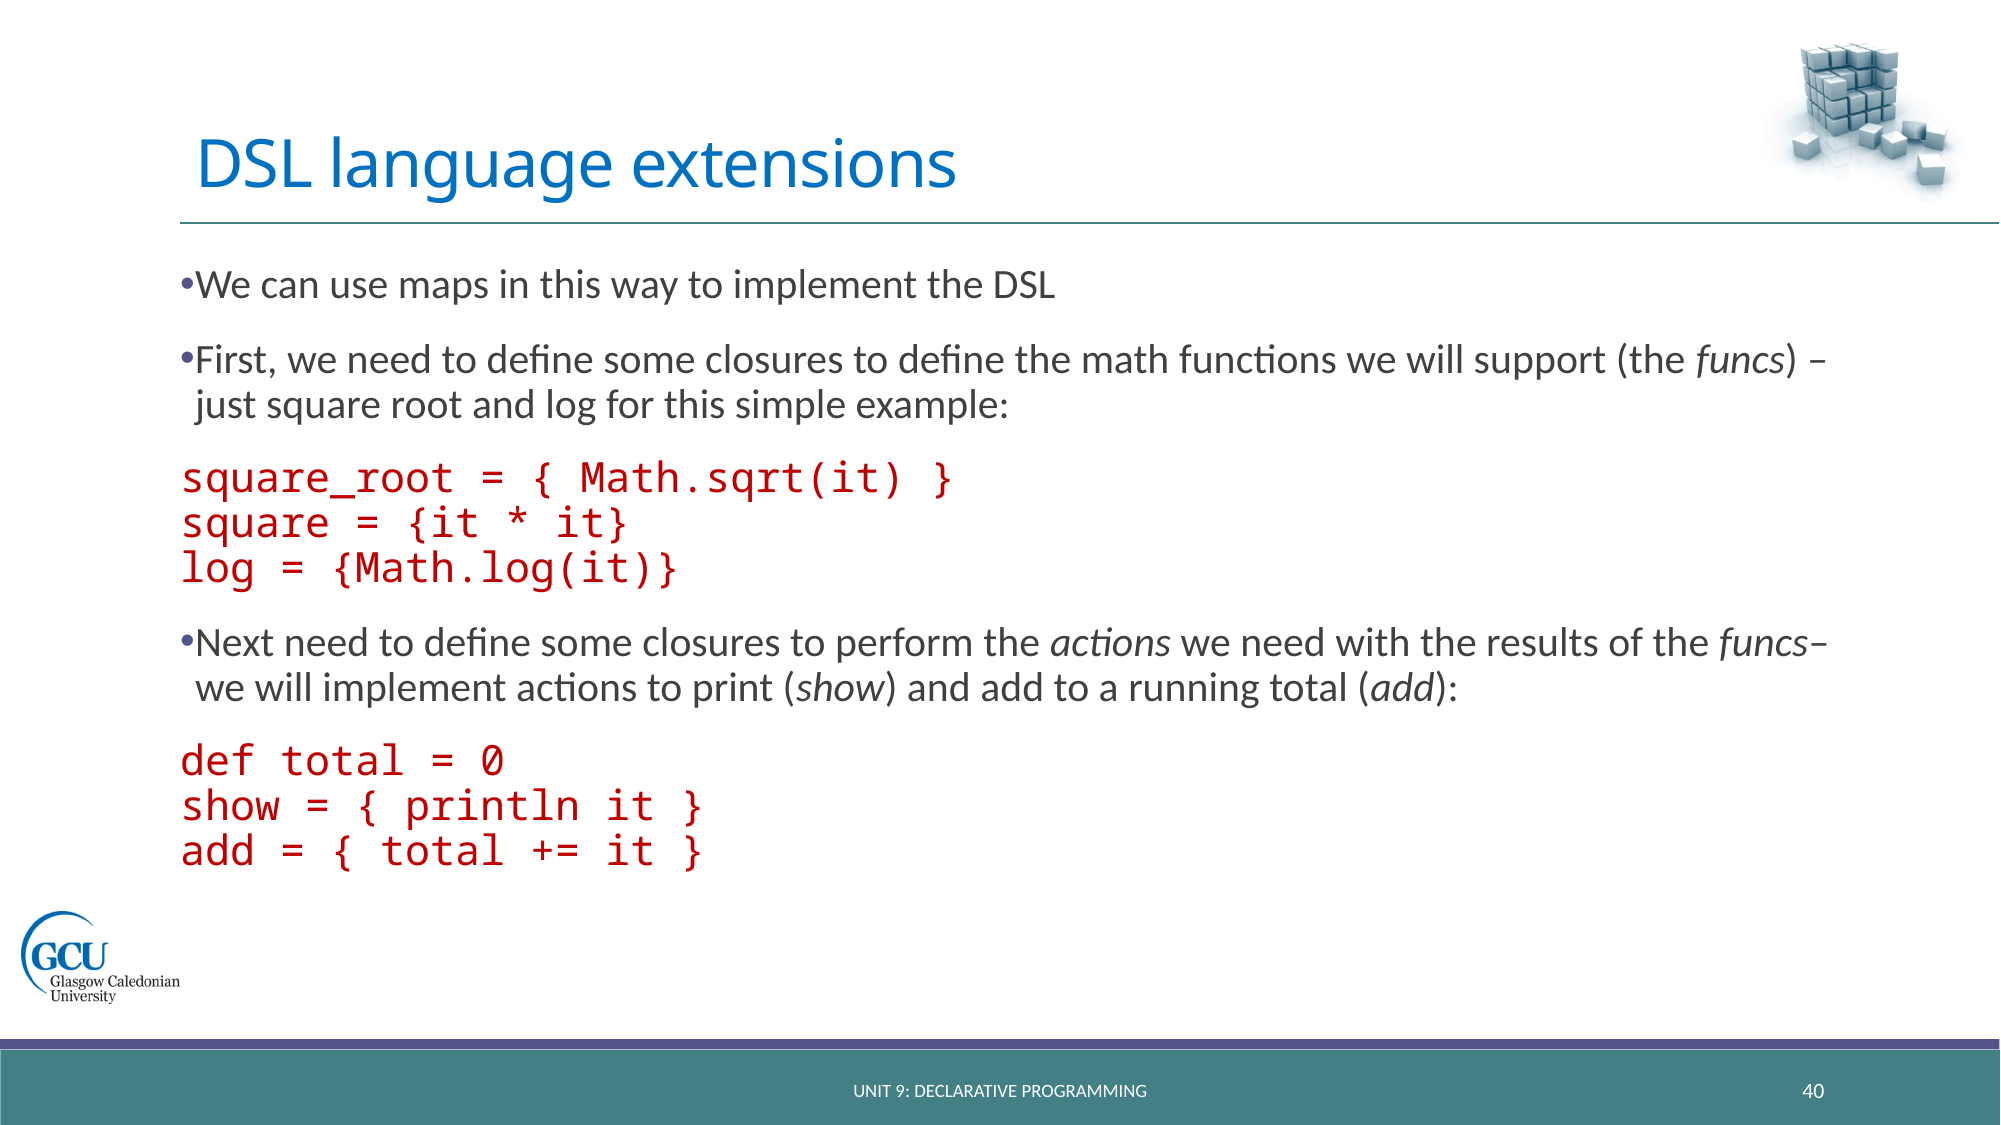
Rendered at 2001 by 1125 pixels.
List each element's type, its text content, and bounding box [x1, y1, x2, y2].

picture [21, 911, 180, 1004]
slide_number 40 [1624, 1059, 1840, 1120]
picture [1741, 21, 1996, 212]
list We can use maps in this way to implement the DSL First, we need to define some closures to define the math functions we will support (the funcs) – just square root and log for this simple example: square_root = { Math.sqrt(it) } square = {it * it} log = {Math.log(it)} Next need to define some closures to perform the actions we need with the results of the funcs– we will implement actions to print (show) and add to a running total (add): def total = 0 show = { println it } add = { total += it } [180, 255, 1830, 1004]
title DSL language extensions [180, 47, 1830, 209]
footer unit 9: declarative programming [604, 1059, 1396, 1120]
